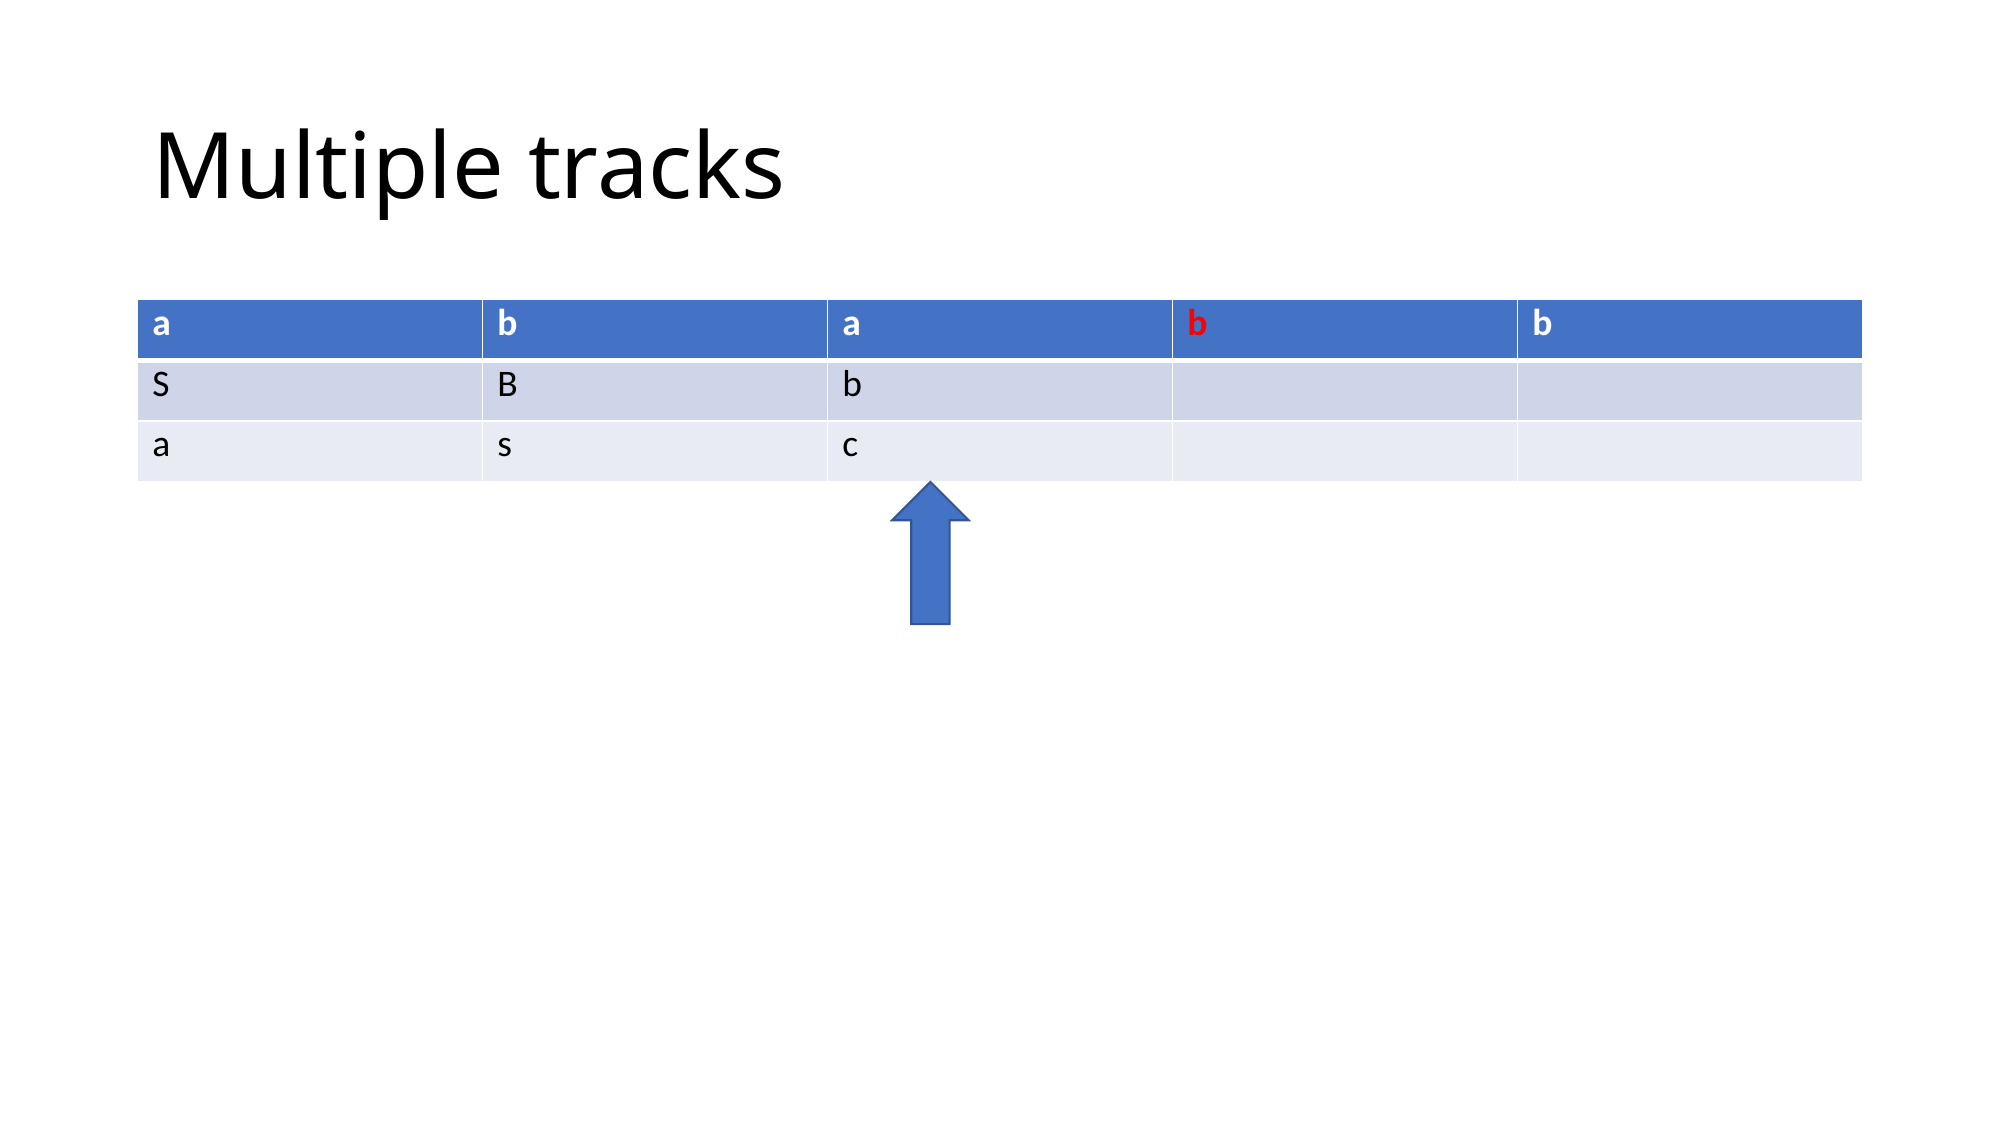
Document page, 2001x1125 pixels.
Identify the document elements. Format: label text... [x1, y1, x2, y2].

table_header a [138, 300, 482, 358]
table_header a [828, 300, 1172, 358]
table_cell s [483, 422, 827, 481]
table_cell [1173, 422, 1517, 481]
table_cell c [828, 422, 1172, 481]
table_cell b [828, 363, 1172, 420]
table_cell [1173, 363, 1517, 420]
table_cell B [483, 363, 827, 420]
table_cell S [138, 363, 482, 420]
table_cell a [138, 422, 482, 481]
table_header b [1173, 300, 1517, 358]
table_header b [483, 300, 827, 358]
title Multiple tracks [137, 59, 1863, 278]
table_cell [1518, 363, 1862, 420]
table_header b [1518, 300, 1862, 358]
table_cell [1518, 422, 1862, 481]
text_box [889, 480, 972, 626]
